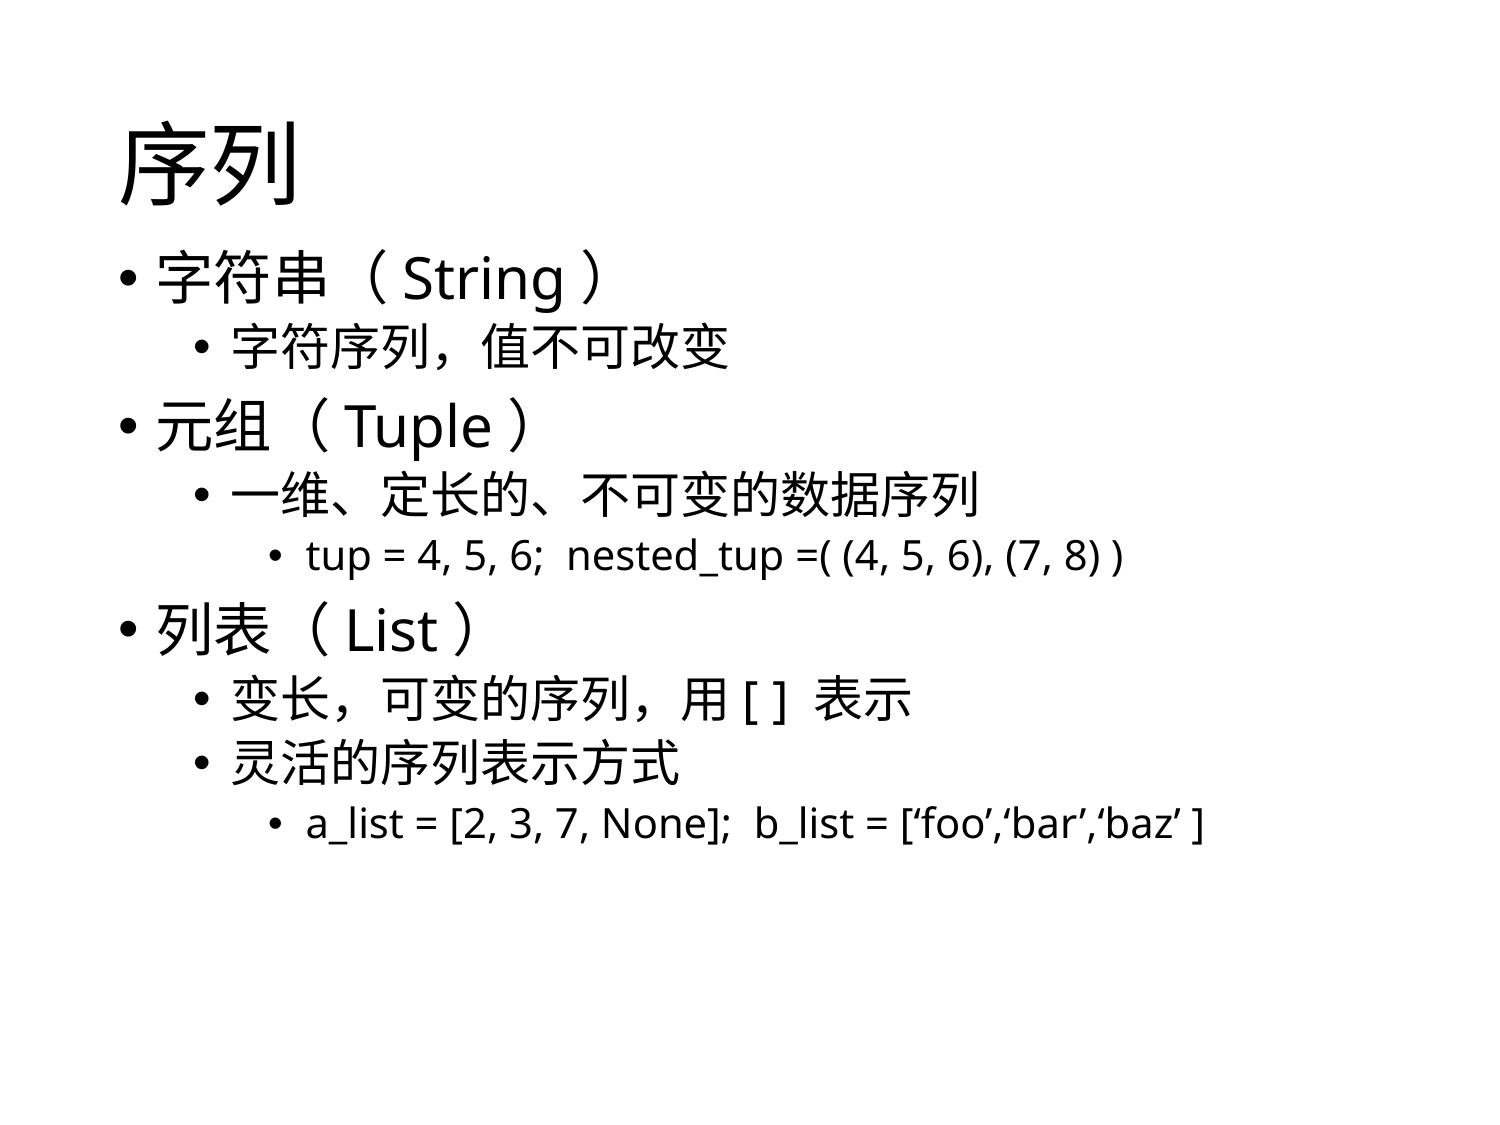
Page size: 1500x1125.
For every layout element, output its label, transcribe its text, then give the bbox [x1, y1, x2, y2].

title 序列 [103, 59, 1397, 241]
list 字符串（String） 字符序列，值不可改变 元组（Tuple） 一维、定长的、不可变的数据序列 tup = 4, 5, 6; nested_tup =( (4, 5, 6), (7, 8) ) 列表（List） 变长，可变的序列，用[ ] 表示 灵活的序列表示方式 a_list = [2, 3, 7, None]; b_list = [‘foo’,‘bar’,‘baz’ ] [103, 241, 1397, 1057]
